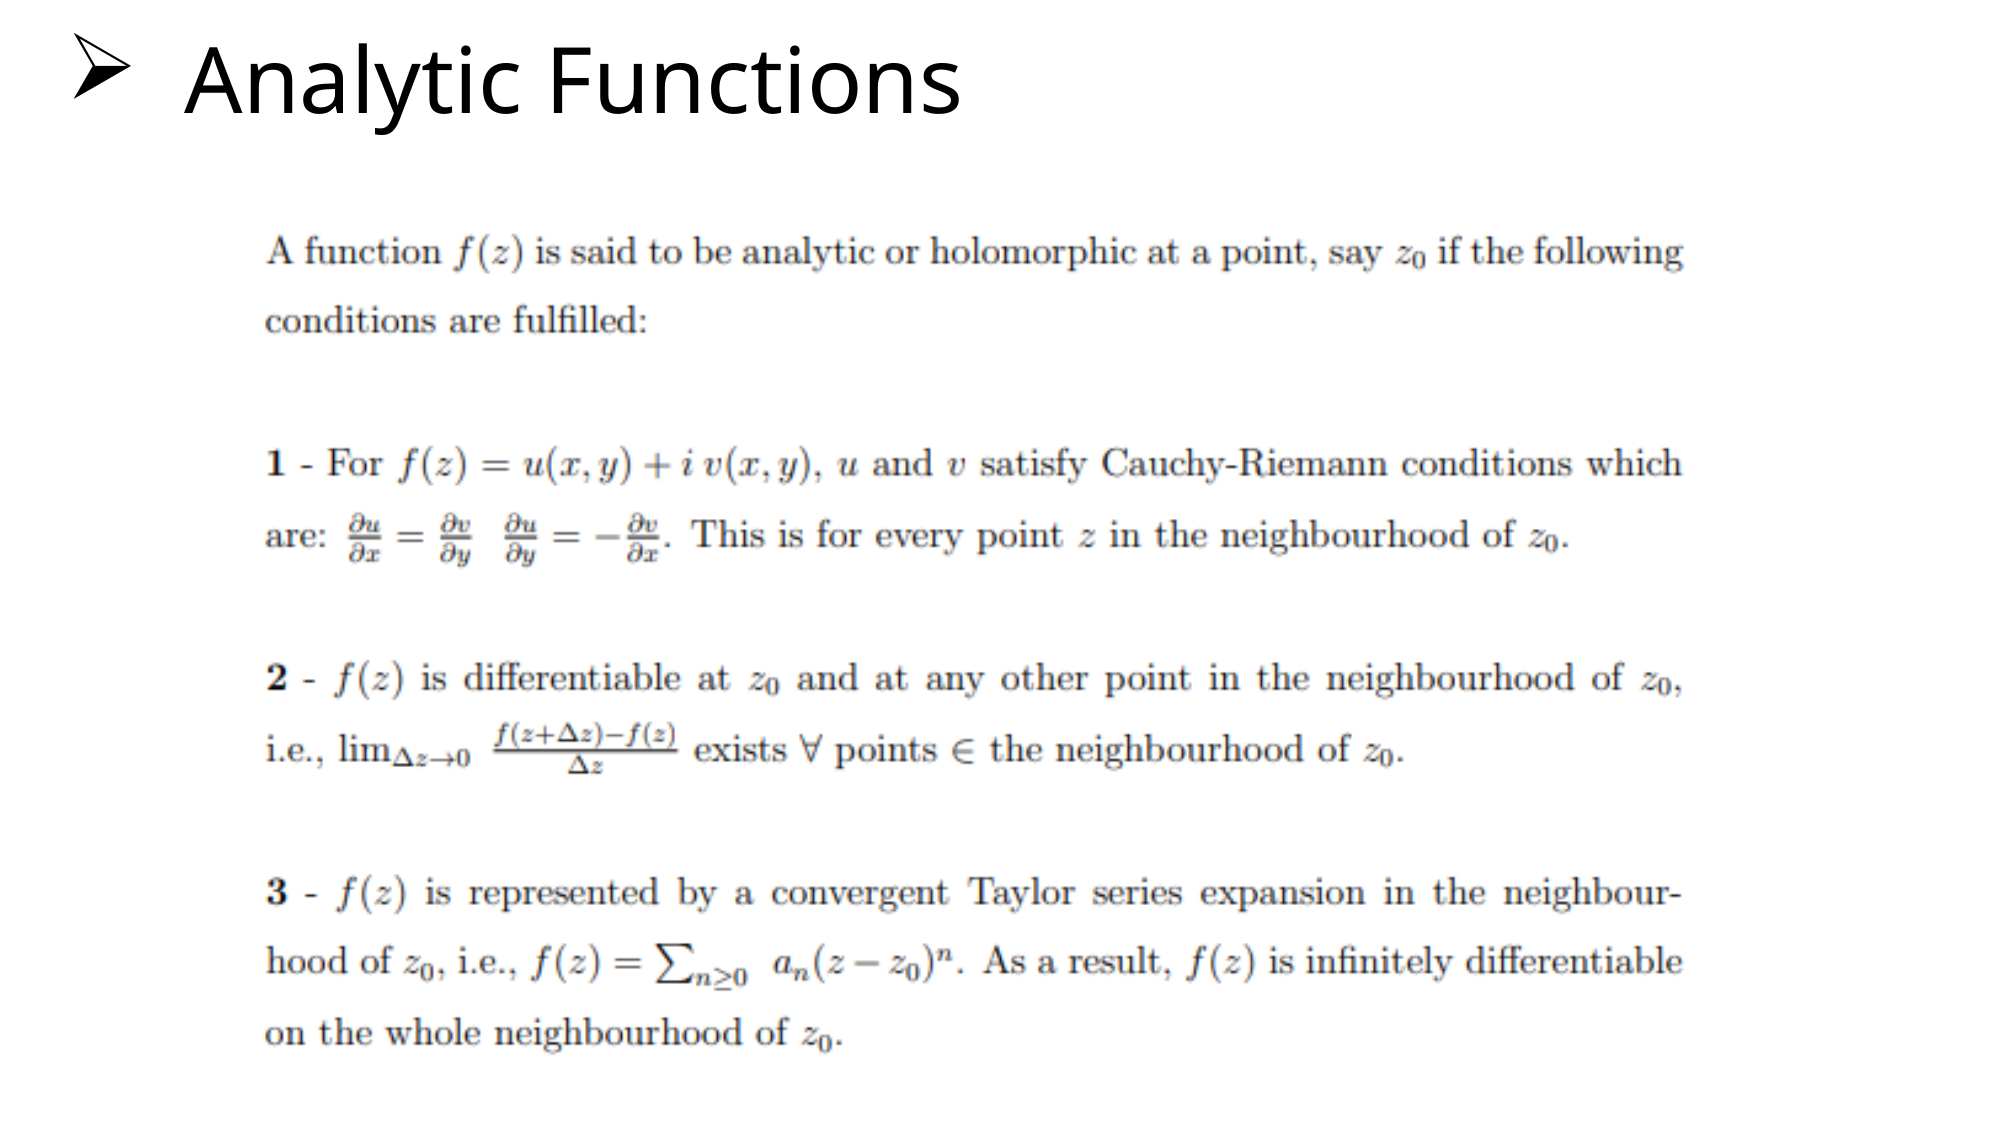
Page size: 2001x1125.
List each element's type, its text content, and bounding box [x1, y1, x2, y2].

title Analytic Functions [51, 1, 1949, 166]
picture [205, 146, 1795, 1107]
